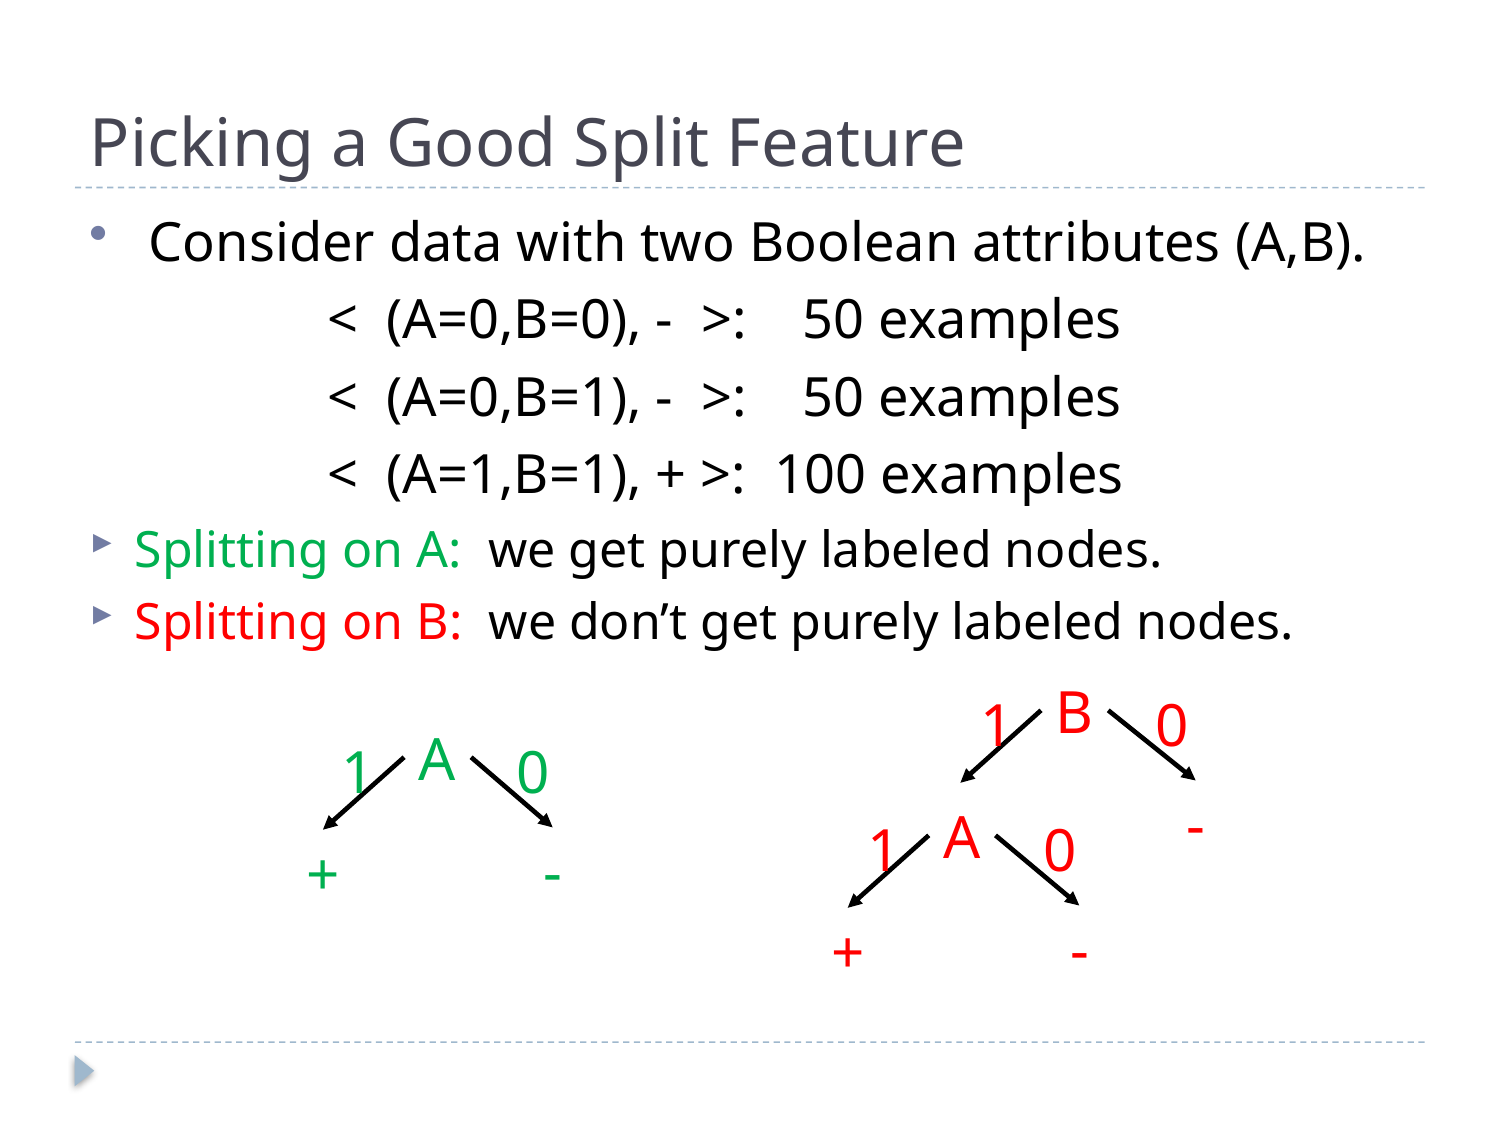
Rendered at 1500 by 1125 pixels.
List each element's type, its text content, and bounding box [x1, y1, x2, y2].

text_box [290, 714, 578, 916]
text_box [818, 667, 1219, 994]
title Picking a Good Split Feature [75, 24, 1425, 188]
list Consider data with two Boolean attributes (A,B). < (A=0,B=0), - >: 50 examples < (A=0,B=1), - >: 50 examples < (A=1,B=1), + >: 100 examples Splitting on A: we get purely labeled nodes. Splitting on B: we don’t get purely labeled nodes. [75, 200, 1425, 1010]
